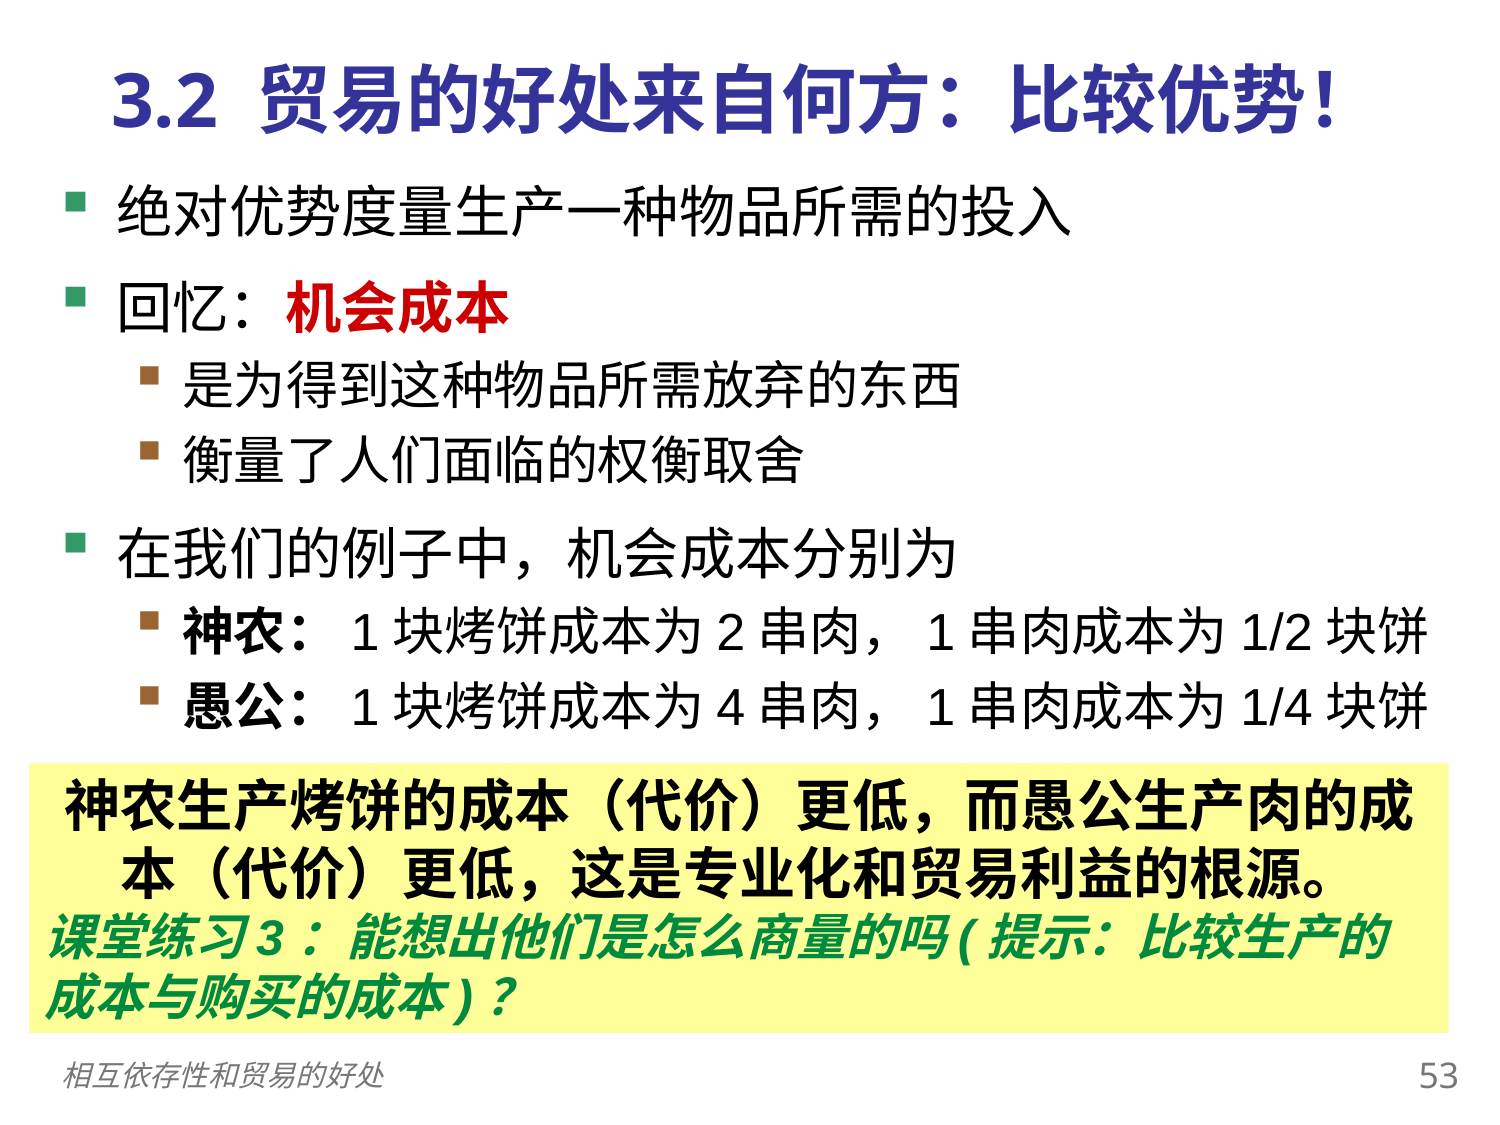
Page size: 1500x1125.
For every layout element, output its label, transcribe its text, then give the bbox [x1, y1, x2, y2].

text_box 神农生产烤饼的成本（代价）更低，而愚公生产肉的成本（代价）更低，这是专业化和贸易利益的根源。 课堂练习3：能想出他们是怎么商量的吗(提示：比较生产的成本与购买的成本)？ [29, 763, 1449, 1033]
list 绝对优势度量生产一种物品所需的投入 回忆：机会成本 是为得到这种物品所需放弃的东西 衡量了人们面临的权衡取舍 在我们的例子中，机会成本分别为 神农：1块烤饼成本为2串肉，1串肉成本为1/2块饼 愚公：1块烤饼成本为4串肉，1串肉成本为1/4块饼 [44, 165, 1468, 1057]
footer 相互依存性和贸易的好处 [46, 1057, 1251, 1110]
title 3.2 贸易的好处来自何方：比较优势！ [56, 41, 1437, 154]
slide_number 52 [1361, 1045, 1475, 1107]
